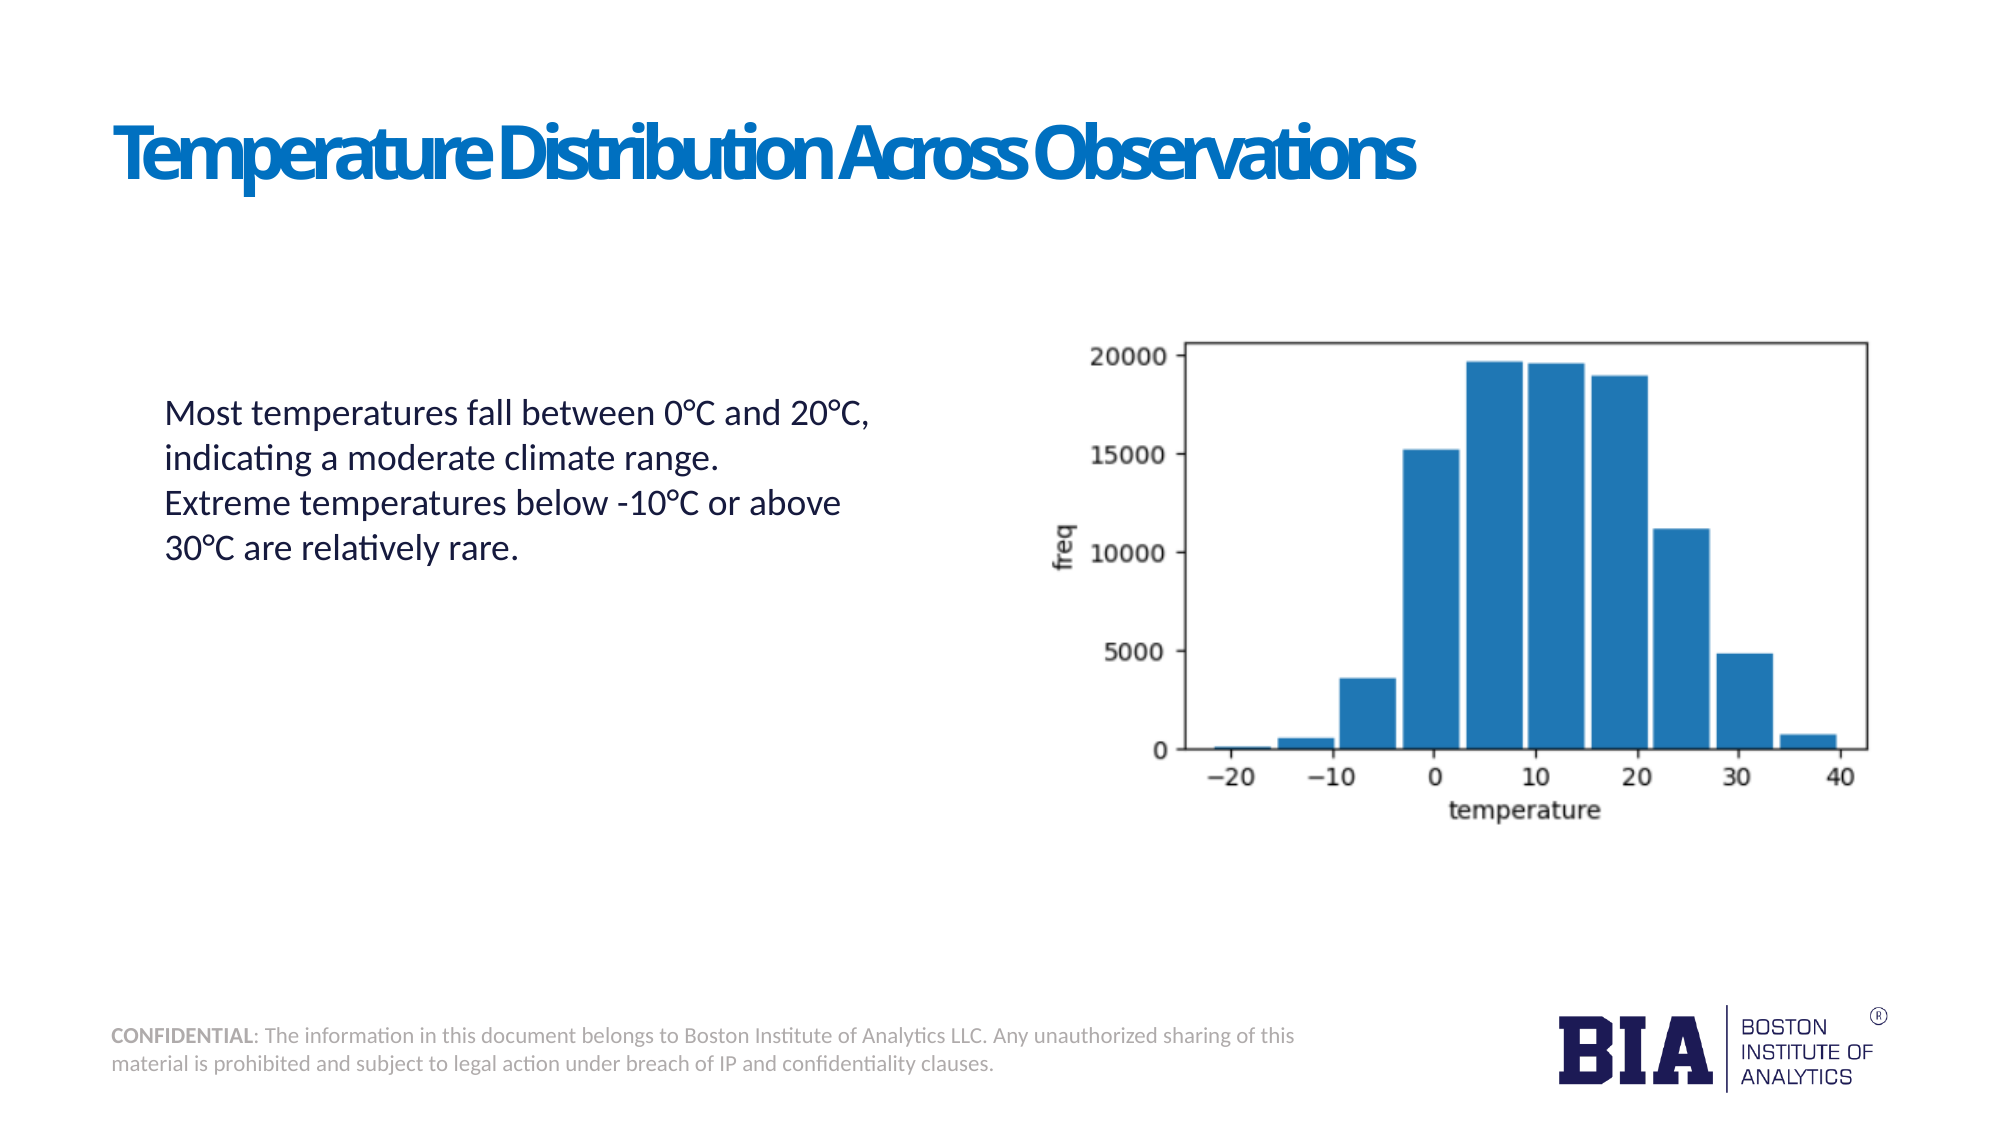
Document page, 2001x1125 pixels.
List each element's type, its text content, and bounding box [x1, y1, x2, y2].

title Temperature Distribution Across Observations [111, 99, 1889, 200]
picture [1557, 1003, 1889, 1094]
text_box Most temperatures fall between 0°C and 20°C, indicating a moderate climate range. Extreme temperatures below -10°C or above 30°C are relatively rare. [149, 381, 926, 576]
picture [1029, 314, 1889, 842]
